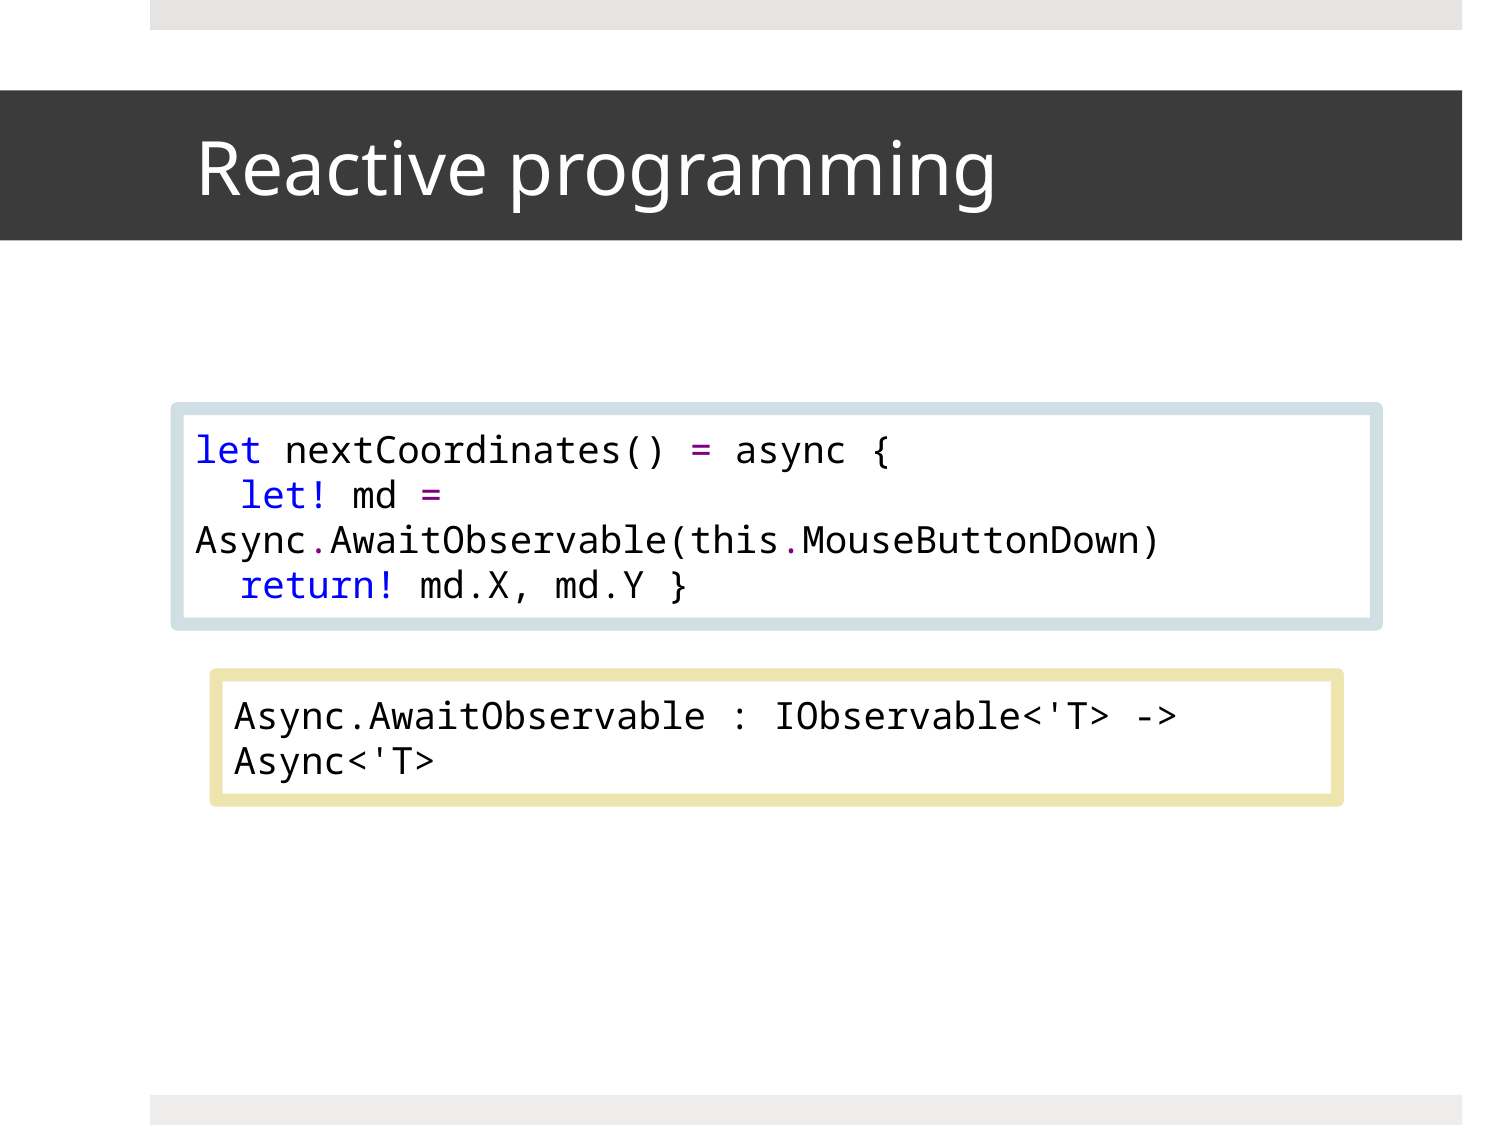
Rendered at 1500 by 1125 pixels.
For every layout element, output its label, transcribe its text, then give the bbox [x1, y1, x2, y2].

title Reactive programming [0, 90, 1463, 241]
text_box let nextCoordinates() = async { let! md = Async.AwaitObservable(this.MouseButtonDown) return! md.X, md.Y } [177, 408, 1377, 625]
text_box Async.AwaitObservable : IObservable<'T> -> Async<'T> [216, 674, 1338, 801]
